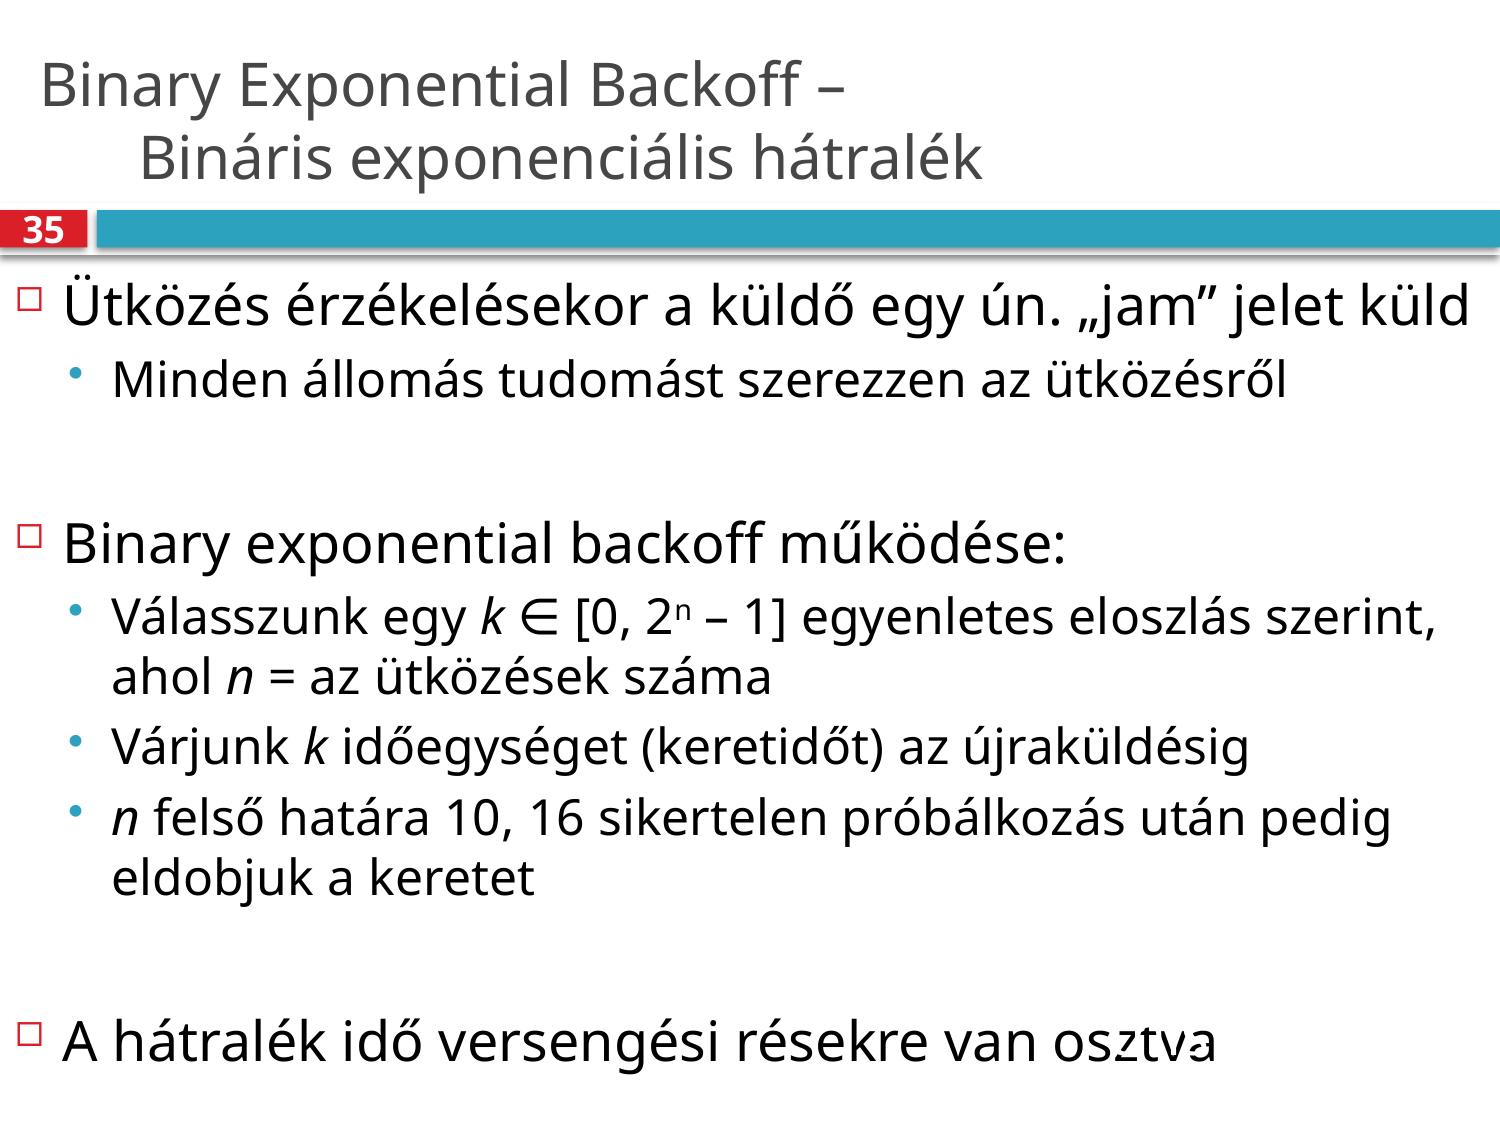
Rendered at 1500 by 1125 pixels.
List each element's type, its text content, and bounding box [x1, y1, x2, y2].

list Ütközés érzékelésekor a küldő egy ún. „jam” jelet küld Minden állomás tudomást szerezzen az ütközésről Binary exponential backoff működése: Válasszunk egy k ∈ [0, 2n – 1] egyenletes eloszlás szerint, ahol n = az ütközések száma Várjunk k időegységet (keretidőt) az újraküldésig n felső határa 10, 16 sikertelen próbálkozás után pedig eldobjuk a keretet A hátralék idő versengési résekre van osztva [0, 262, 1500, 1100]
title Binary Exponential Backoff – Bináris exponenciális hátralék [24, 37, 1475, 200]
slide_number 35 [0, 206, 88, 257]
text_box Remember this number [1085, 920, 1468, 1075]
